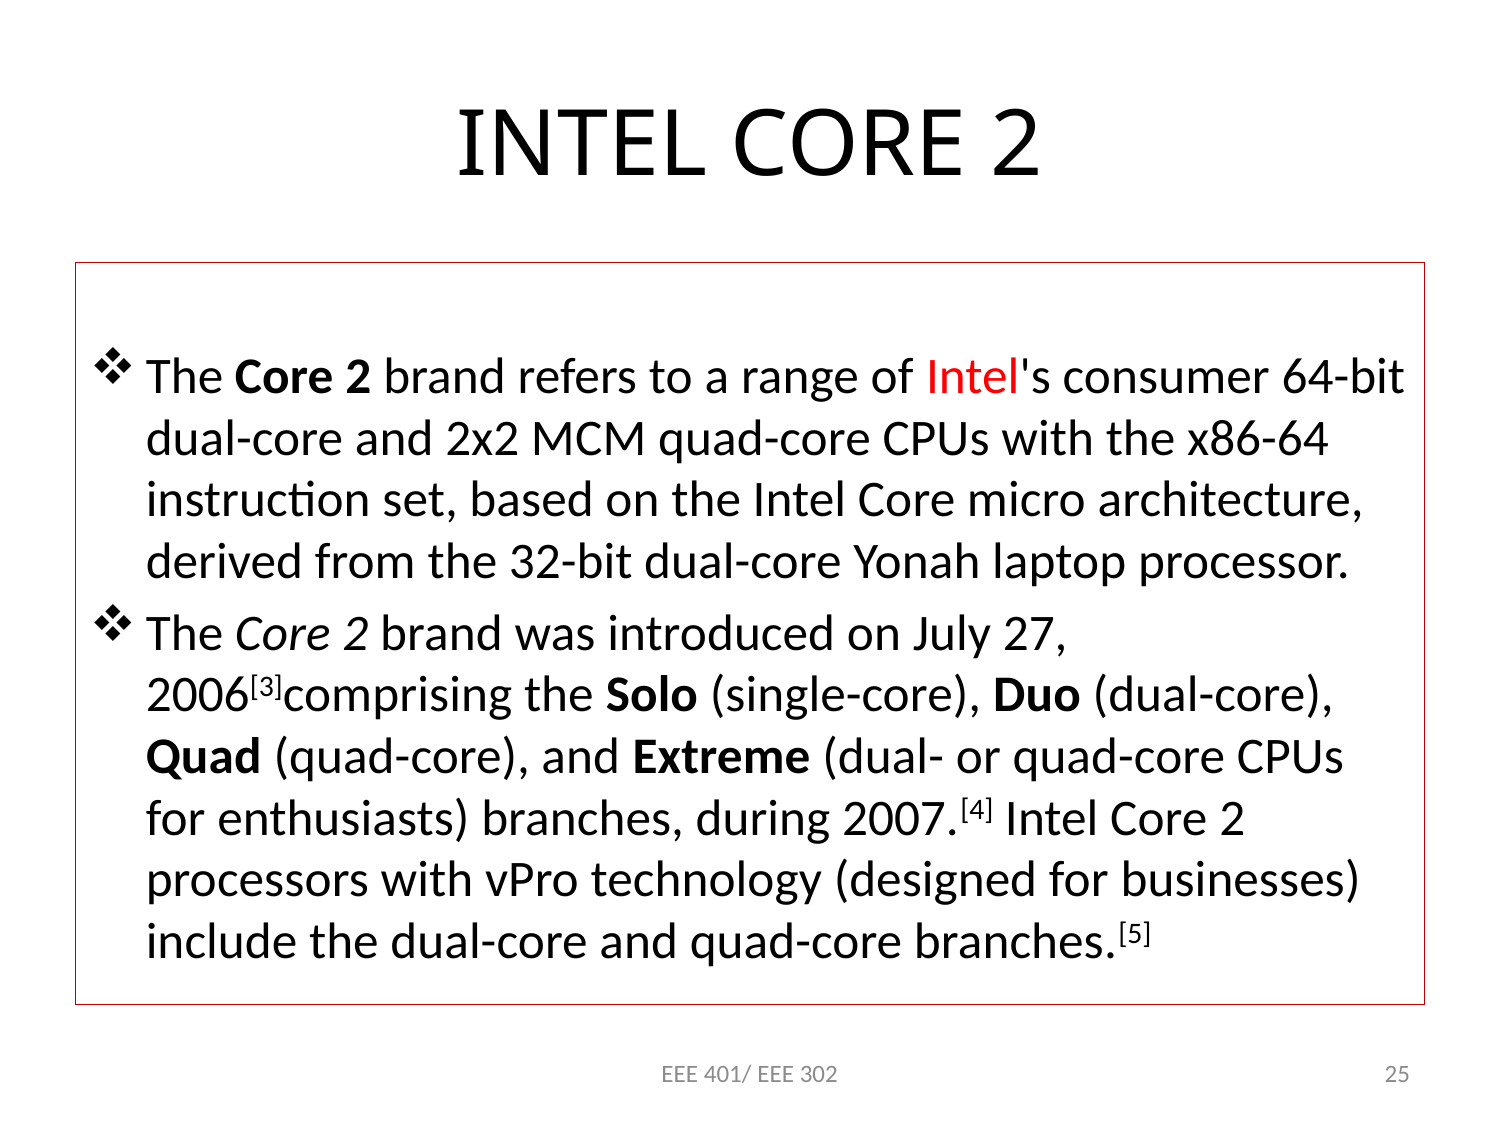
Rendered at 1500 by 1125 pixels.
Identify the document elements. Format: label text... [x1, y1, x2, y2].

title INTEL CORE 2 [75, 45, 1425, 233]
list The Core 2 brand refers to a range of Intel's consumer 64-bit dual-core and 2x2 MCM quad-core CPUs with the x86-64 instruction set, based on the Intel Core micro architecture, derived from the 32-bit dual-core Yonah laptop processor. The Core 2 brand was introduced on July 27, 2006[3]comprising the Solo (single-core), Duo (dual-core), Quad (quad-core), and Extreme (dual- or quad-core CPUs for enthusiasts) branches, during 2007.[4] Intel Core 2 processors with vPro technology (designed for businesses) include the dual-core and quad-core branches.[5] [75, 262, 1425, 1005]
footer EEE 401/ EEE 302 [512, 1042, 988, 1103]
slide_number 25 [1074, 1042, 1425, 1103]
